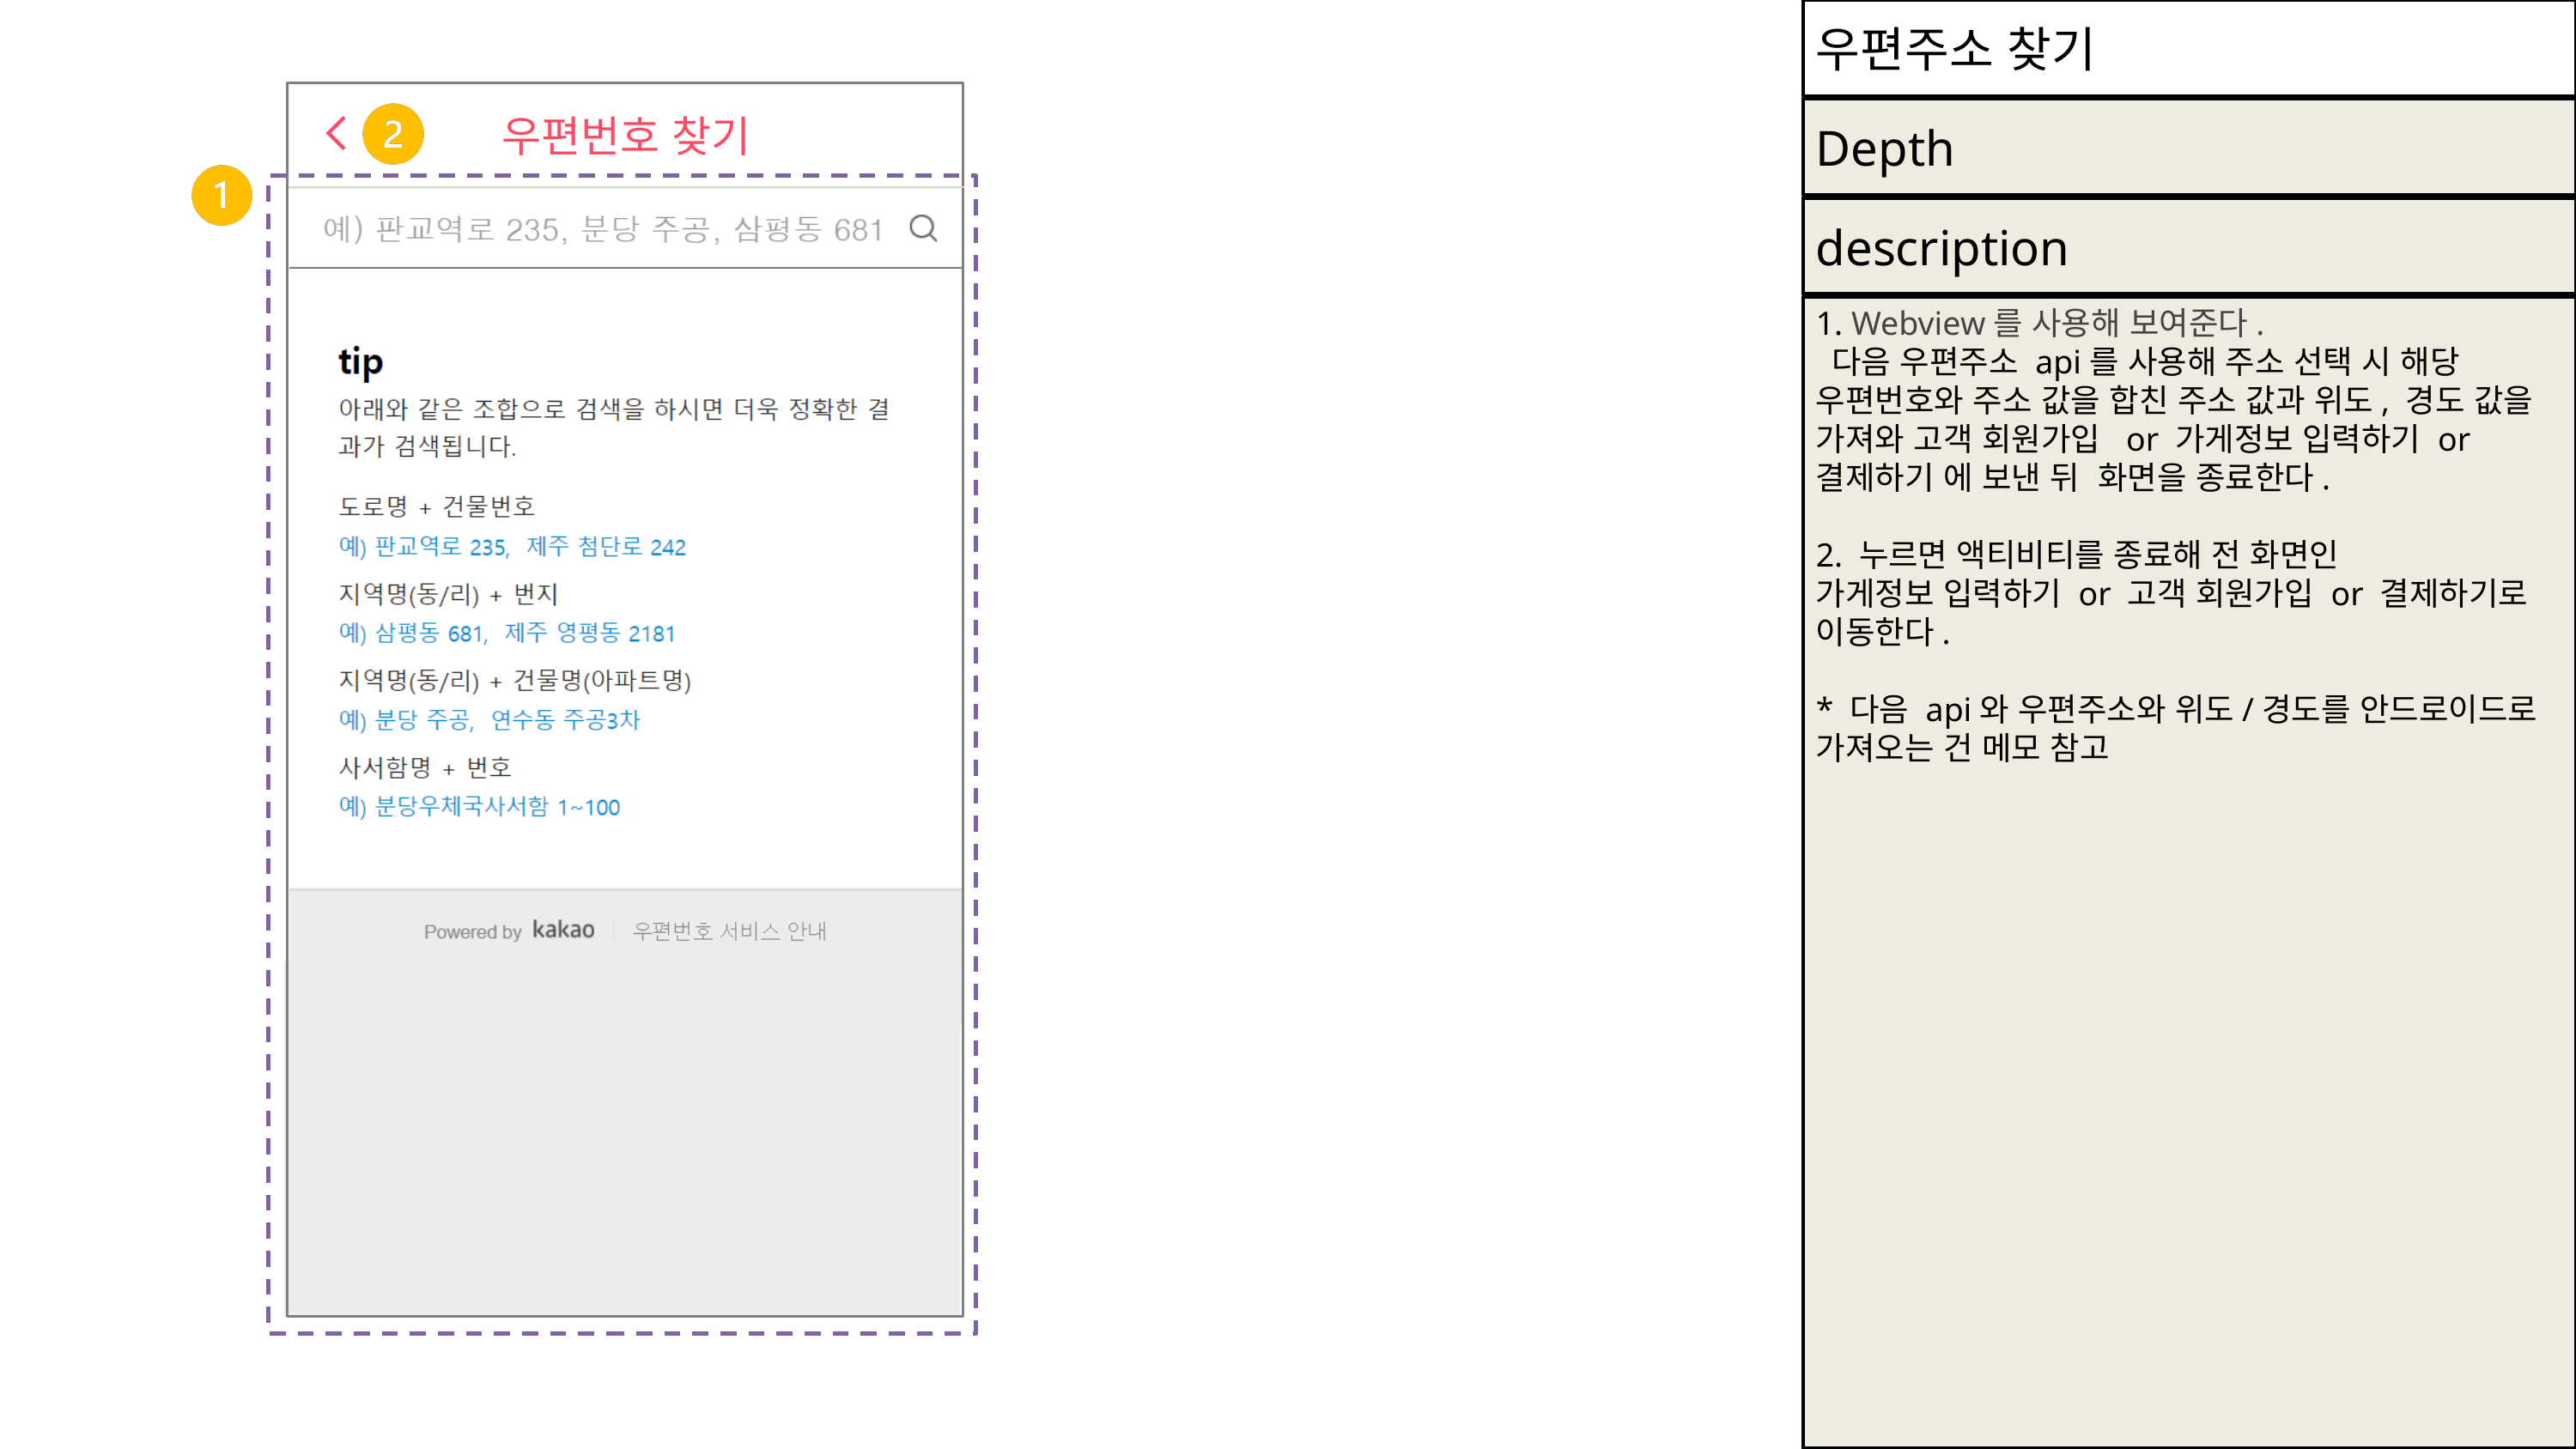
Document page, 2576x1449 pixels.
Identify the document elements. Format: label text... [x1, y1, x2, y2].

picture [289, 188, 963, 1025]
text_box description [1801, 197, 2576, 296]
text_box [355, 95, 432, 173]
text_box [184, 156, 261, 234]
text_box [286, 81, 965, 175]
text_box 1. Webview를 사용해 보여준다. 다음 우편주소 api를 사용해 주소 선택 시 해당 우편번호와 주소 값을 합친 주소 값과 위도, 경도 값을 가져와 고객 회원가입 or 가게정보 입력하기 or 결제하기 에 보낸 뒤 화면을 종료한다. 2. 누르면 액티비티를 종료해 전 화면인 가게정보 입력하기 or 고객 회원가입 or 결제하기로 이동한다. * 다음 api와 우편주소와 위도/경도를 안드로이드로 가져오는 건 메모 참고 [1801, 296, 2576, 1449]
text_box 우편주소 찾기 [1801, 0, 2576, 98]
text_box Depth [1801, 98, 2576, 197]
text_box [267, 173, 977, 1336]
picture [306, 104, 355, 163]
